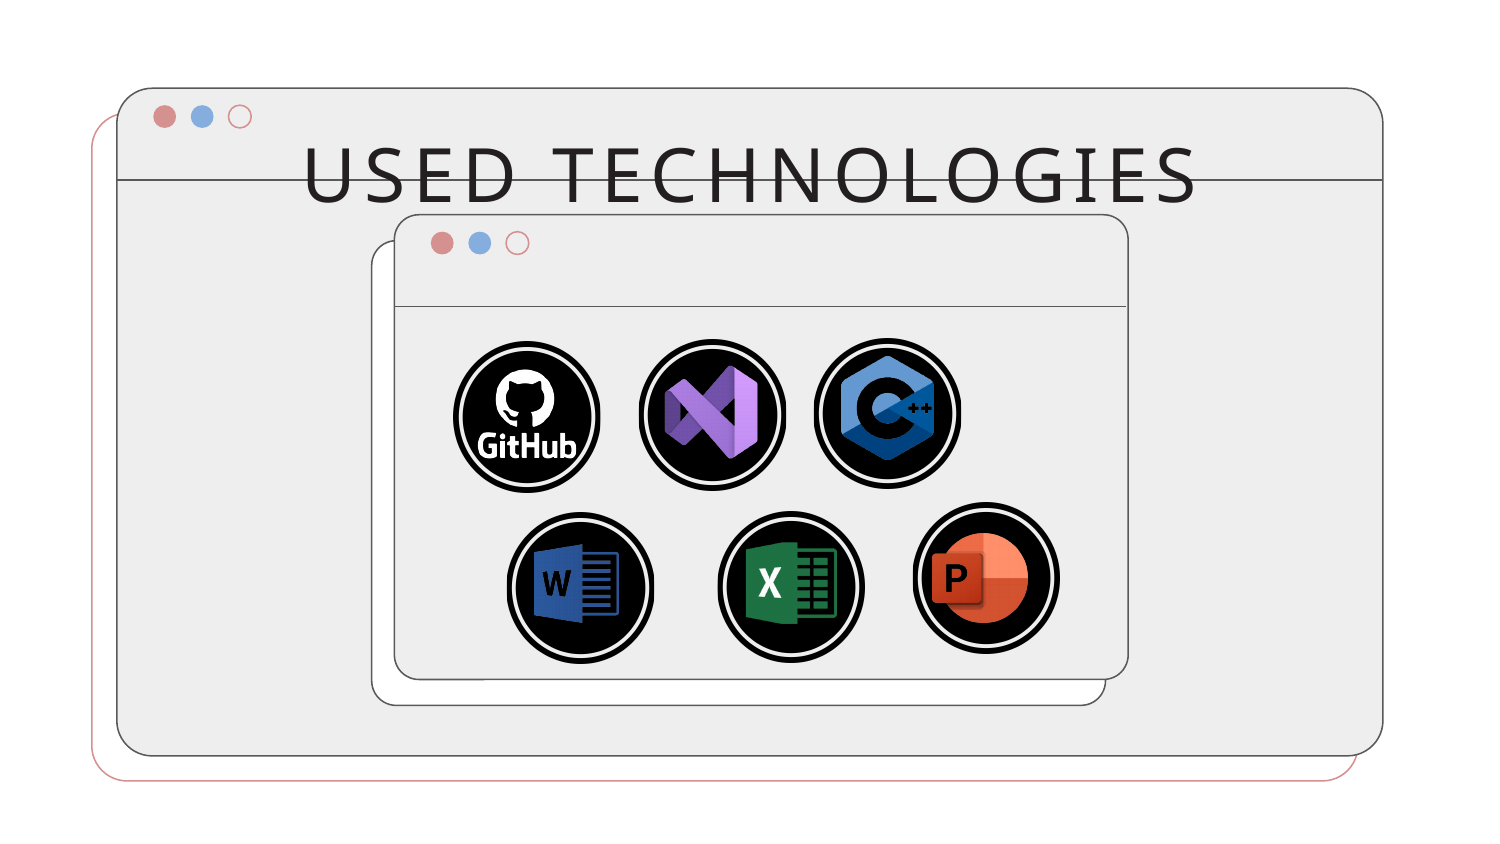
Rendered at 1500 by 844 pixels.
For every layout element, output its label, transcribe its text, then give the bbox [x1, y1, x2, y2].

text_box USED TECHNOLOGIES [0, 17, 1500, 217]
text_box [506, 512, 655, 664]
text_box [813, 338, 962, 489]
text_box [685, 339, 787, 491]
picture [372, 325, 762, 502]
picture [534, 543, 619, 623]
text_box [717, 511, 865, 663]
picture [841, 356, 934, 460]
picture [931, 533, 1028, 623]
picture [740, 532, 842, 634]
text_box [912, 502, 1061, 654]
